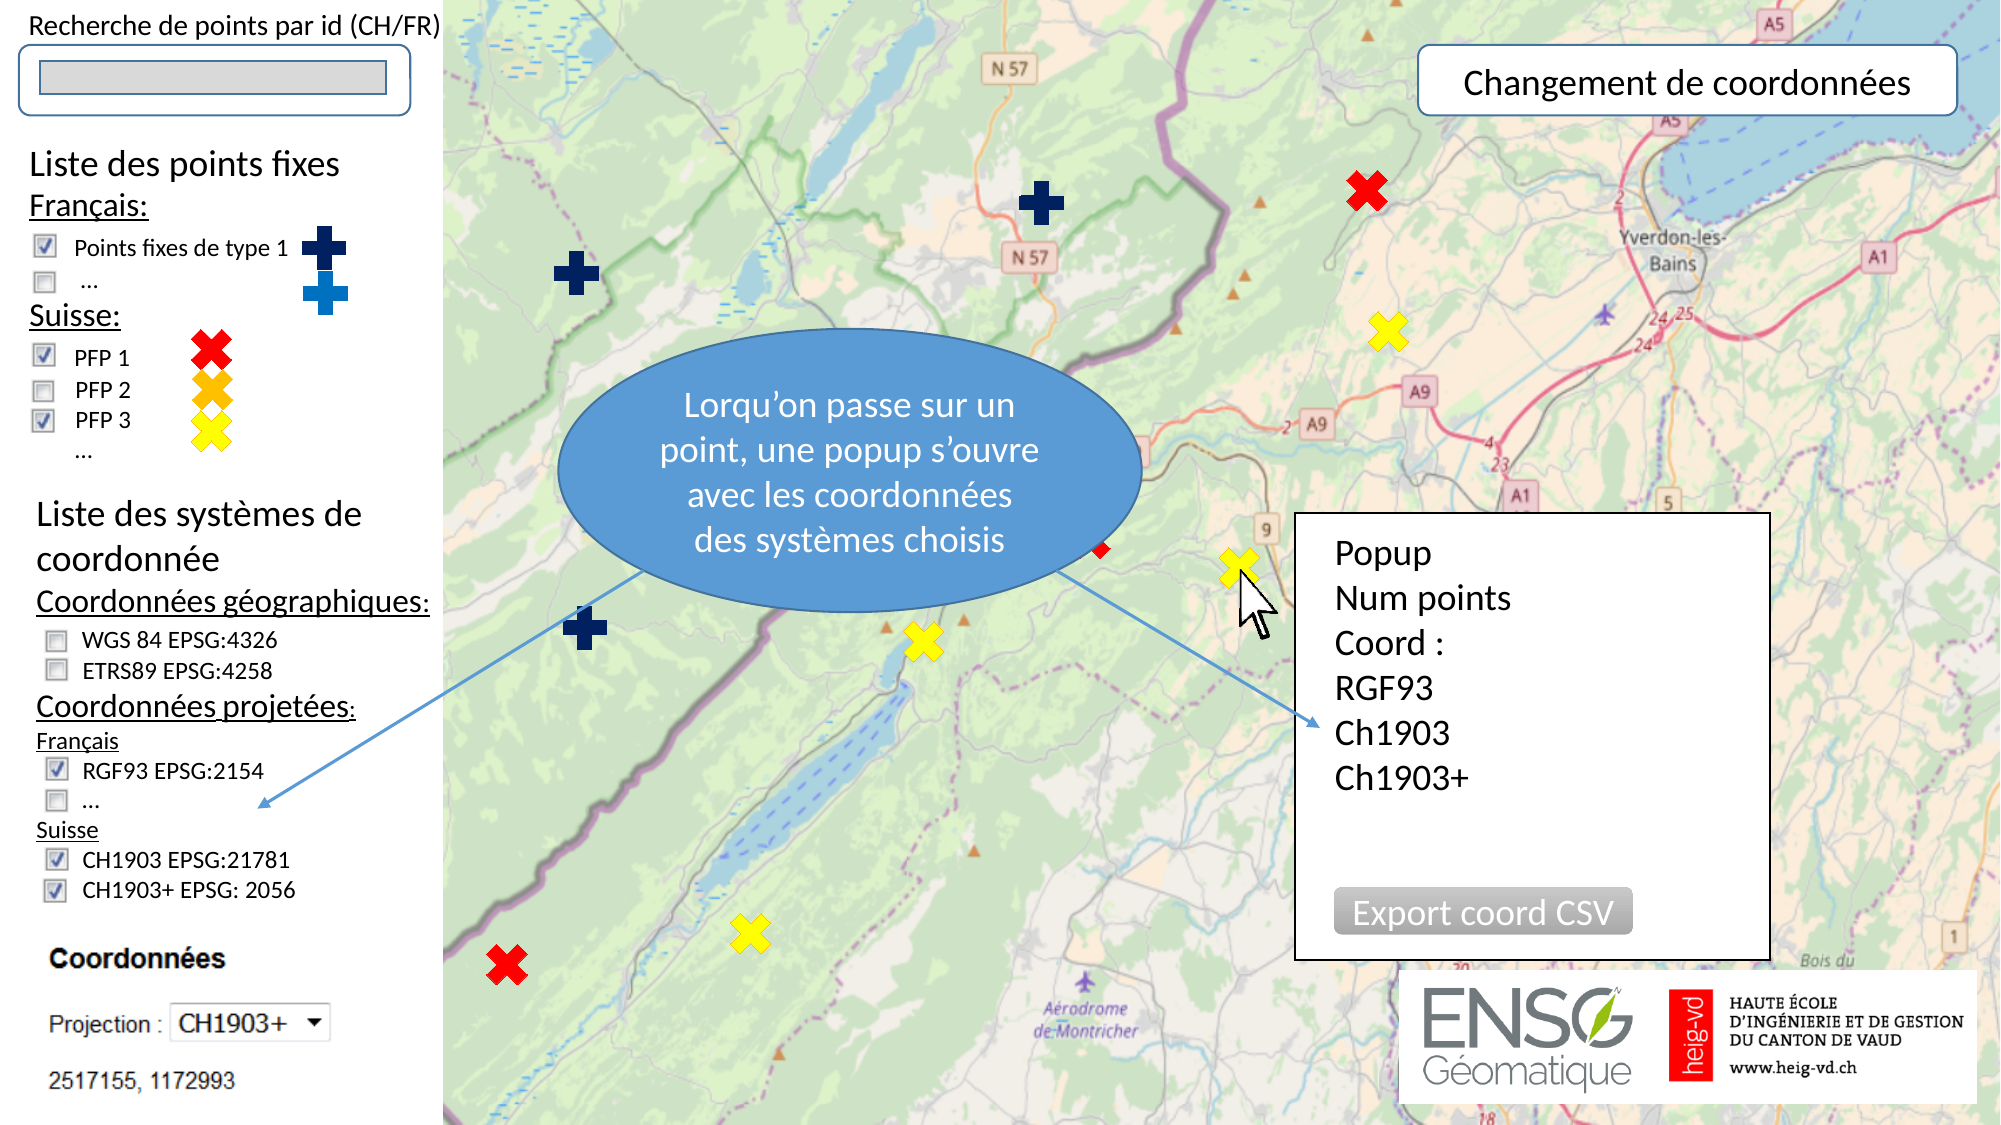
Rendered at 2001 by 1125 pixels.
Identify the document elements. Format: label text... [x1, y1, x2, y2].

text_box [39, 60, 387, 95]
text_box Lorqu’on passe sur un point, une popup s’ouvre avec les coordonnées des systèmes choisis [557, 327, 1143, 614]
picture [30, 408, 55, 433]
text_box [301, 225, 347, 271]
text_box [189, 409, 234, 453]
text_box Export coord CSV [1334, 887, 1634, 935]
text_box [190, 367, 235, 411]
text_box Changement de coordonnées [1417, 43, 1959, 117]
picture [443, 0, 2001, 1125]
picture [44, 756, 69, 781]
picture [31, 342, 56, 367]
text_box [728, 911, 773, 956]
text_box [257, 570, 644, 809]
text_box [0, 0, 443, 1125]
text_box Liste des points fixes Français: Points fixes de type 1 … Suisse: PFP 1 PFP 2 PFP 3 … [14, 131, 411, 511]
picture [44, 657, 69, 682]
text_box [1294, 512, 1771, 961]
picture [32, 270, 57, 294]
picture [31, 378, 55, 403]
text_box [553, 250, 600, 296]
picture [42, 878, 67, 903]
picture [44, 788, 69, 813]
picture [44, 847, 69, 871]
text_box [1092, 542, 1112, 561]
text_box Recherche de points par id (CH/FR) [13, 0, 676, 49]
picture [32, 233, 57, 258]
text_box Liste des systèmes de coordonnée Coordonnées géographiques: WGS 84 EPSG:4326 ETRS89 EPSG:4258 Coordonnées projetées: Français RGF93 EPSG:2154 … Suisse CH1903 EPSG:21781 CH1903+ EPSG: 2056 [21, 482, 458, 1032]
text_box [17, 49, 412, 117]
picture [27, 934, 361, 1108]
text_box [1219, 546, 1260, 556]
picture [44, 629, 68, 653]
text_box [1018, 180, 1065, 226]
text_box [1366, 309, 1411, 354]
text_box [189, 327, 234, 370]
text_box [485, 942, 529, 987]
text_box Popup Num points Coord : RGF93 Ch1903 Ch1903+ [1319, 520, 1538, 806]
text_box [902, 619, 946, 664]
text_box [302, 270, 349, 316]
text_box [1345, 168, 1389, 213]
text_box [1056, 570, 1320, 728]
